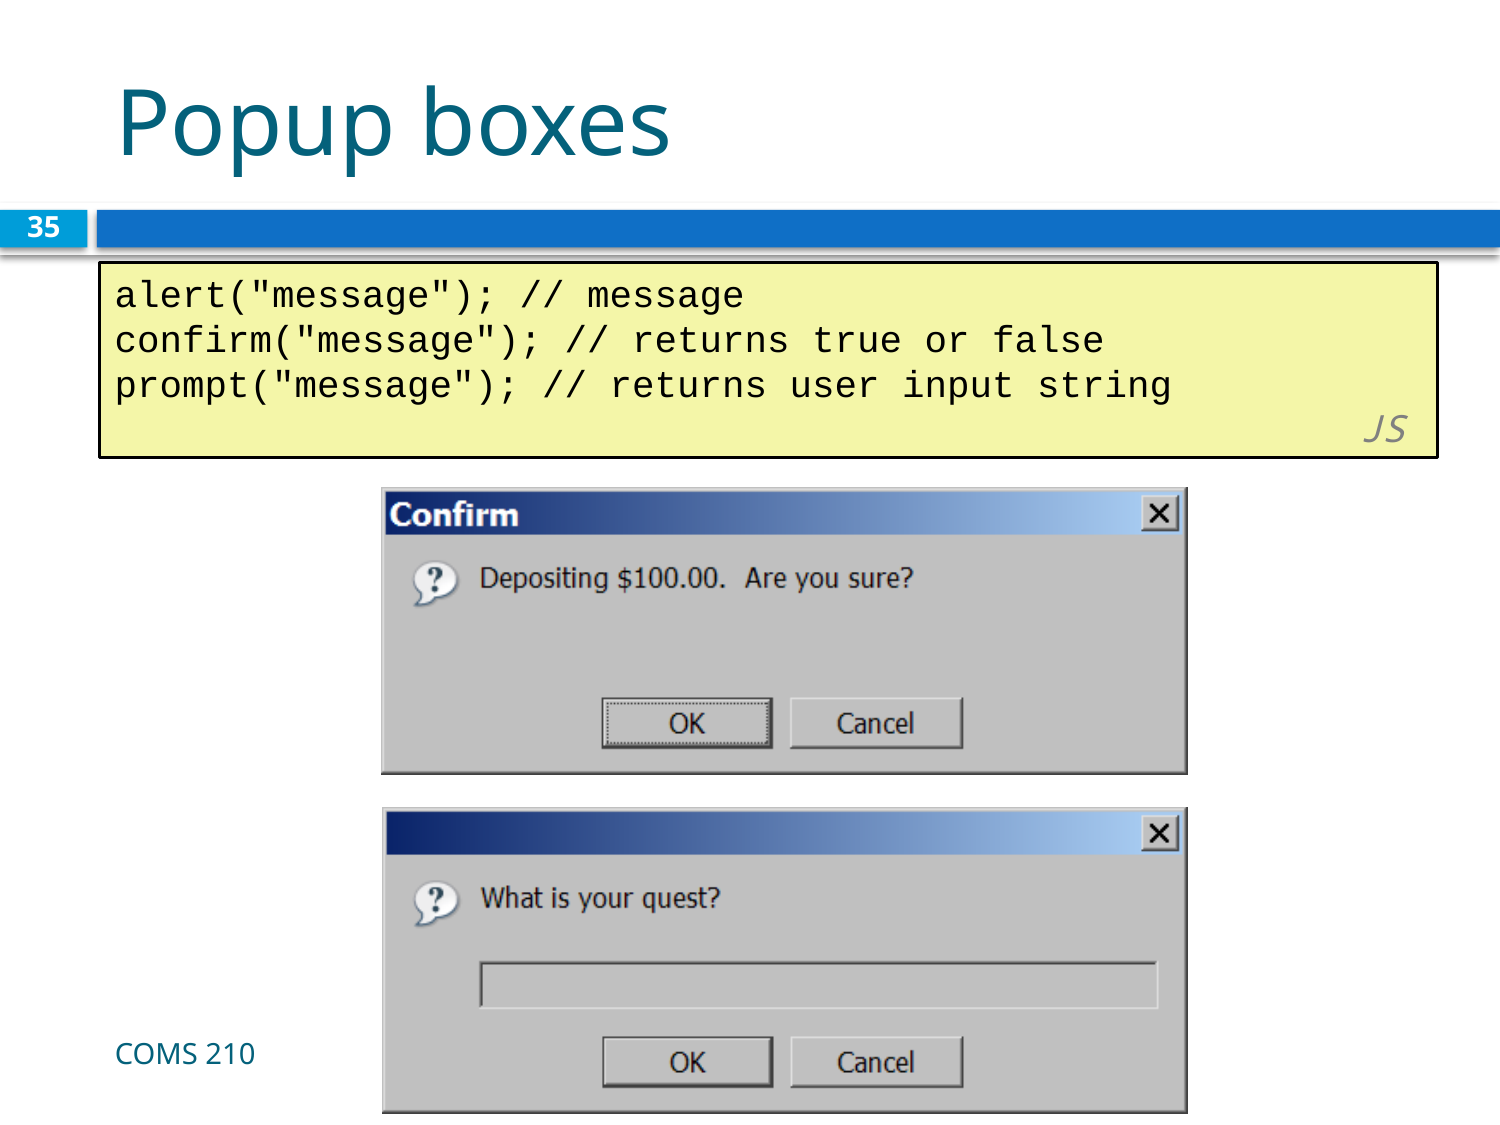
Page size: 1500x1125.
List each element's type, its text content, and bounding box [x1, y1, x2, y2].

picture [381, 487, 1188, 776]
slide_number 35 [0, 208, 88, 249]
footer COMS 210 [99, 1025, 375, 1085]
picture [381, 807, 1188, 1115]
title Popup boxes [100, 37, 1439, 201]
text_box alert("message"); // message confirm("message"); // returns true or false prompt("message"); // returns user input string JS [99, 262, 1438, 458]
